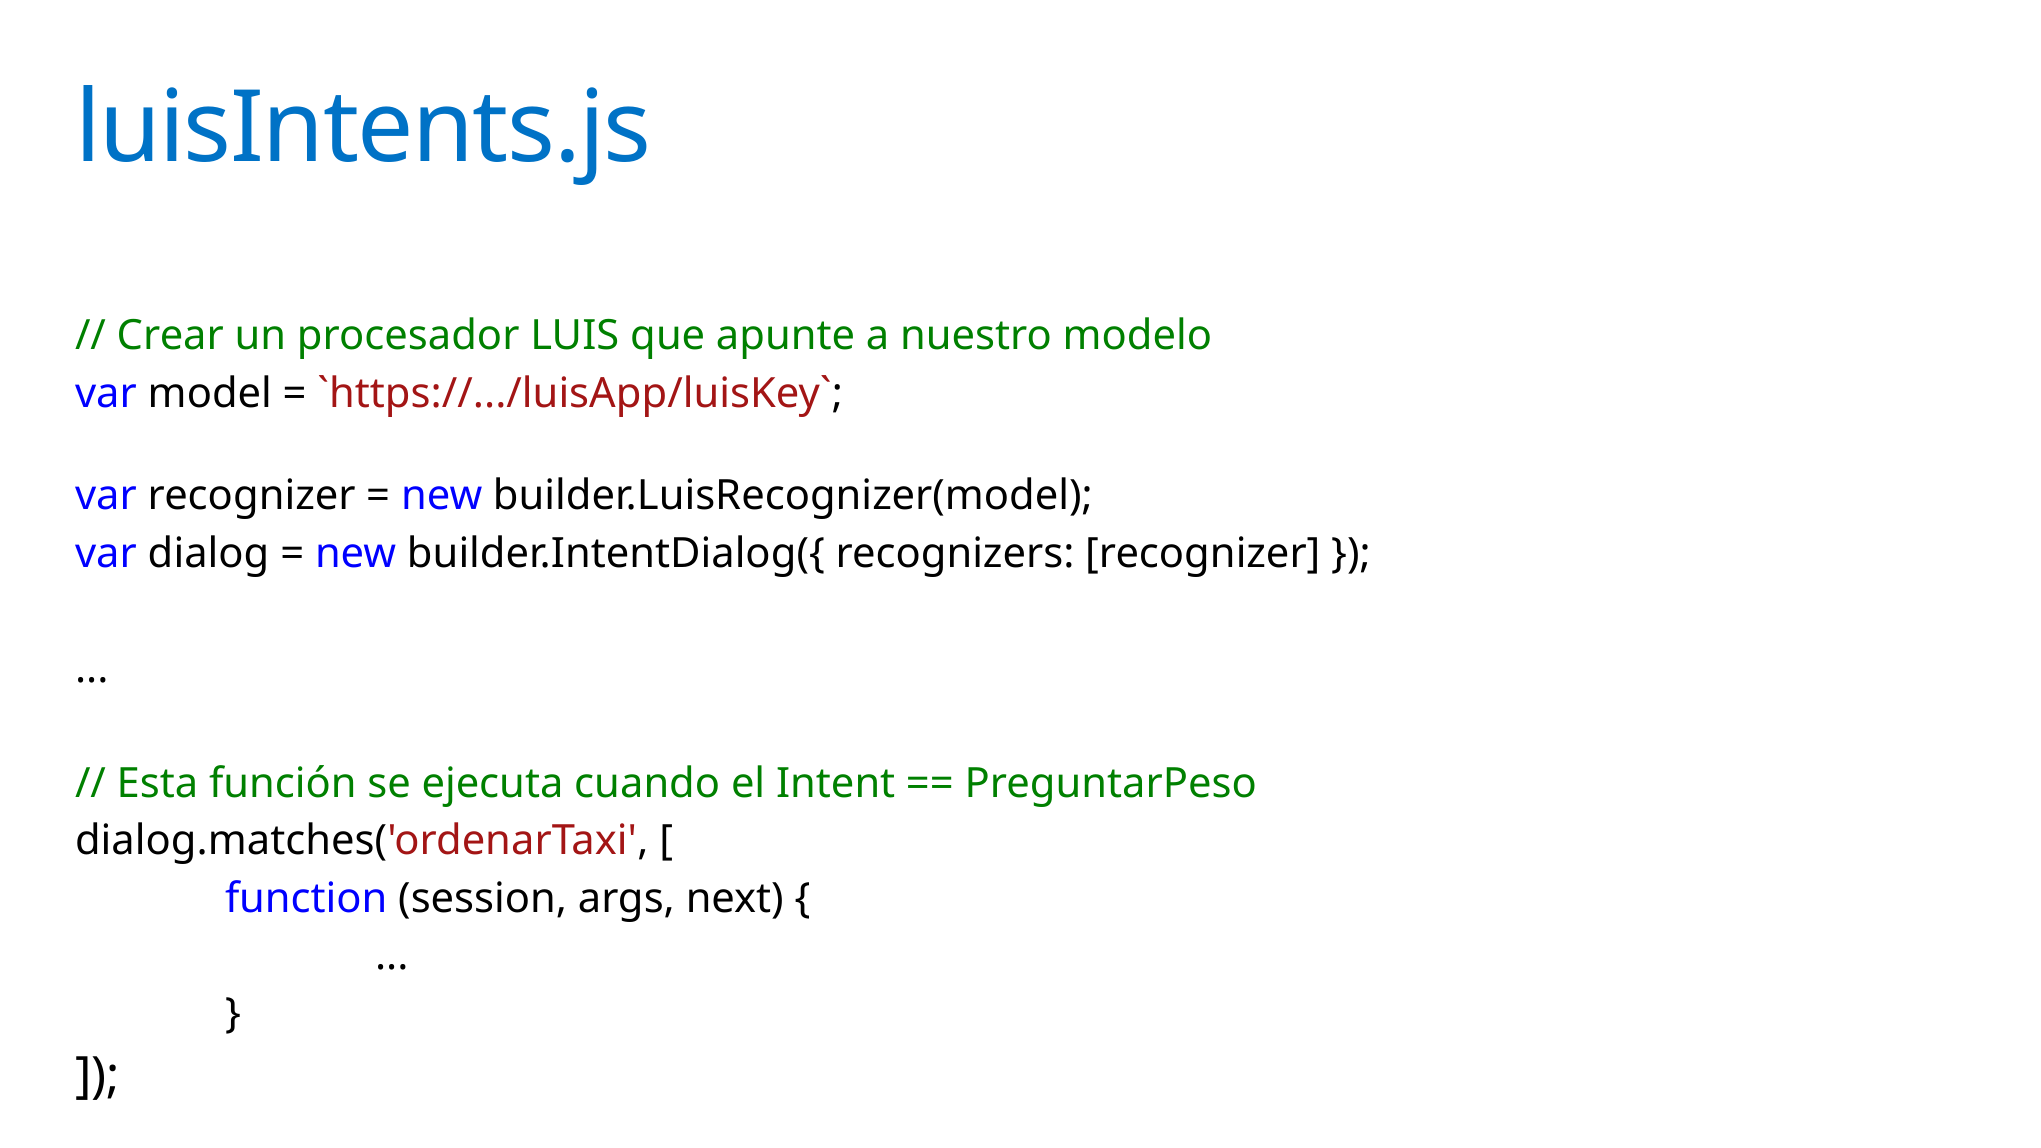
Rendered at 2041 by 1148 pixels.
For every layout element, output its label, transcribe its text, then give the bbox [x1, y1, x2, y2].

title luisIntents.js [60, 60, 1980, 210]
list // Crear un procesador LUIS que apunte a nuestro modelo var model = `https://.../luisApp/luisKey`; var recognizer = new builder.LuisRecognizer(model); var dialog = new builder.IntentDialog({ recognizers: [recognizer] }); ... // Esta función se ejecuta cuando el Intent == PreguntarPeso dialog.matches('ordenarTaxi', [ function (session, args, next) { ... } ]); [60, 298, 1980, 1126]
